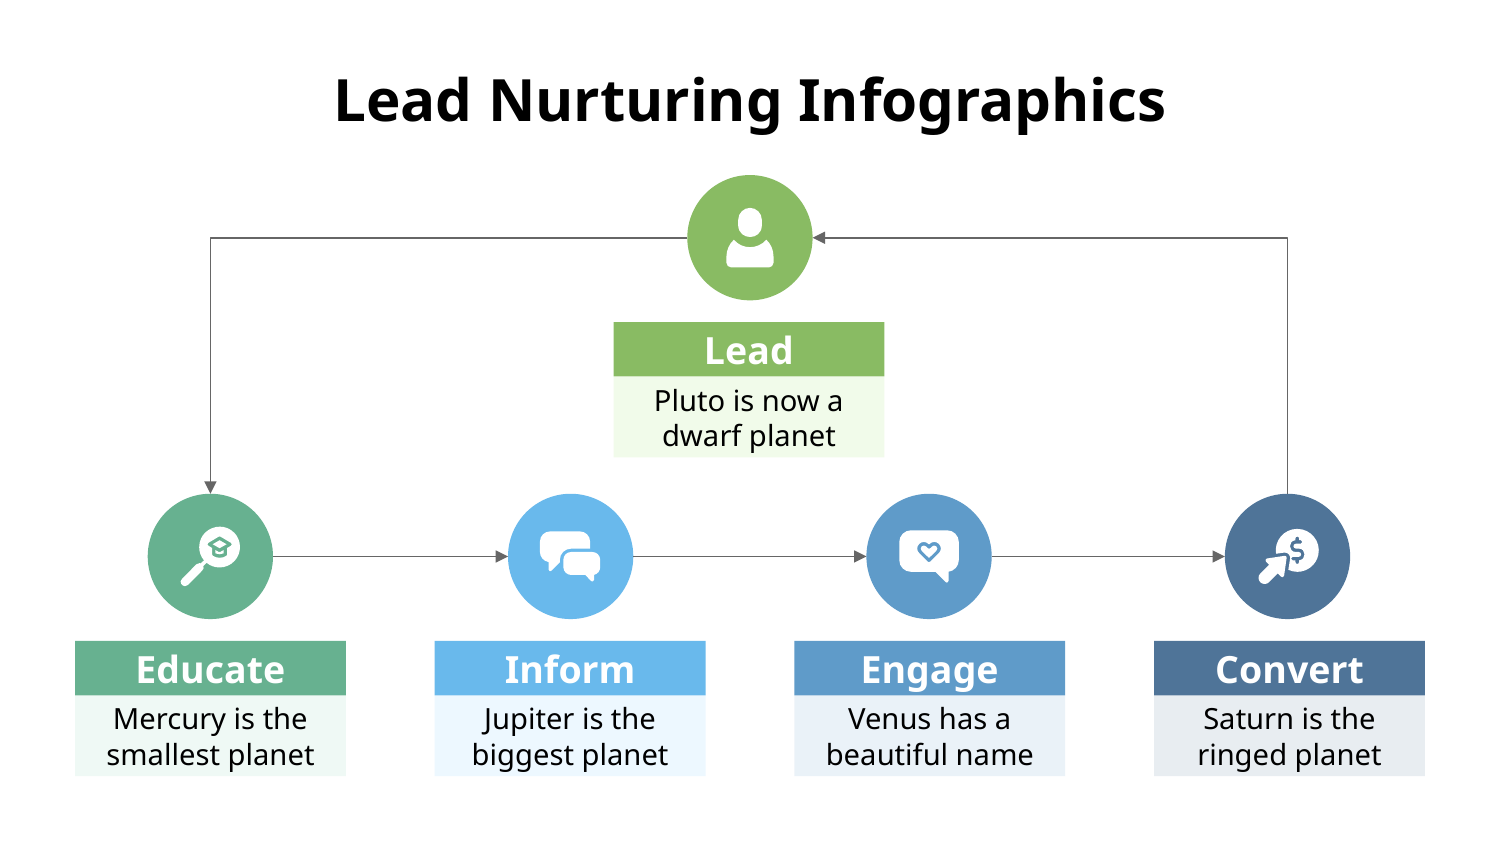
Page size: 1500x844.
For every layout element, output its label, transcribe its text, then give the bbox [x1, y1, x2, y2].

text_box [434, 640, 706, 777]
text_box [74, 640, 347, 777]
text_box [178, 526, 243, 587]
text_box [1153, 640, 1426, 777]
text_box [794, 640, 1066, 777]
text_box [726, 207, 774, 268]
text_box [899, 529, 960, 583]
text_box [210, 237, 688, 495]
text_box [508, 502, 634, 620]
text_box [1257, 528, 1322, 585]
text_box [812, 237, 1288, 495]
text_box [147, 494, 273, 620]
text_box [539, 531, 601, 582]
title Lead Nurturing Infographics [75, 67, 1425, 129]
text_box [613, 321, 885, 458]
text_box [1224, 493, 1351, 620]
text_box [866, 502, 992, 620]
text_box [687, 175, 813, 301]
